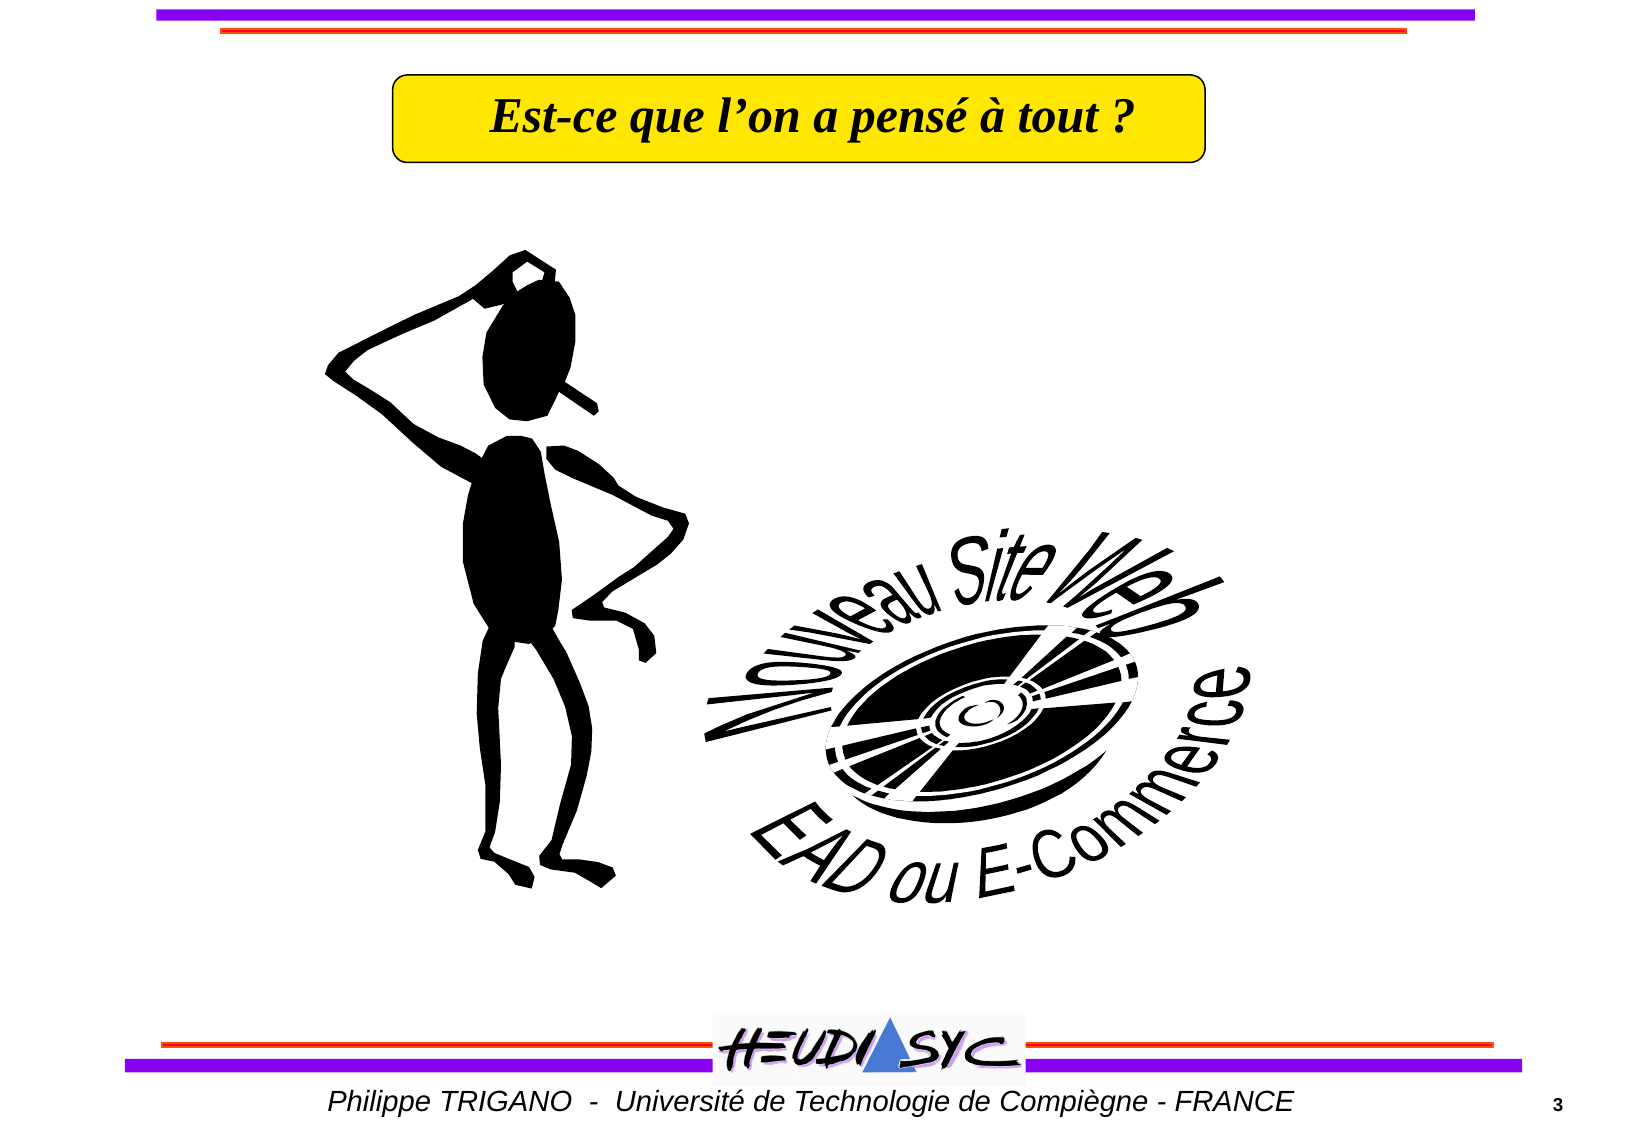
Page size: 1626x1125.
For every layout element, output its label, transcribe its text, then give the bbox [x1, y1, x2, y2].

text_box [392, 74, 1206, 163]
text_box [825, 624, 1139, 843]
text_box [324, 249, 690, 889]
text_box Est-ce que l’on a pensé à tout ? [474, 74, 1151, 150]
